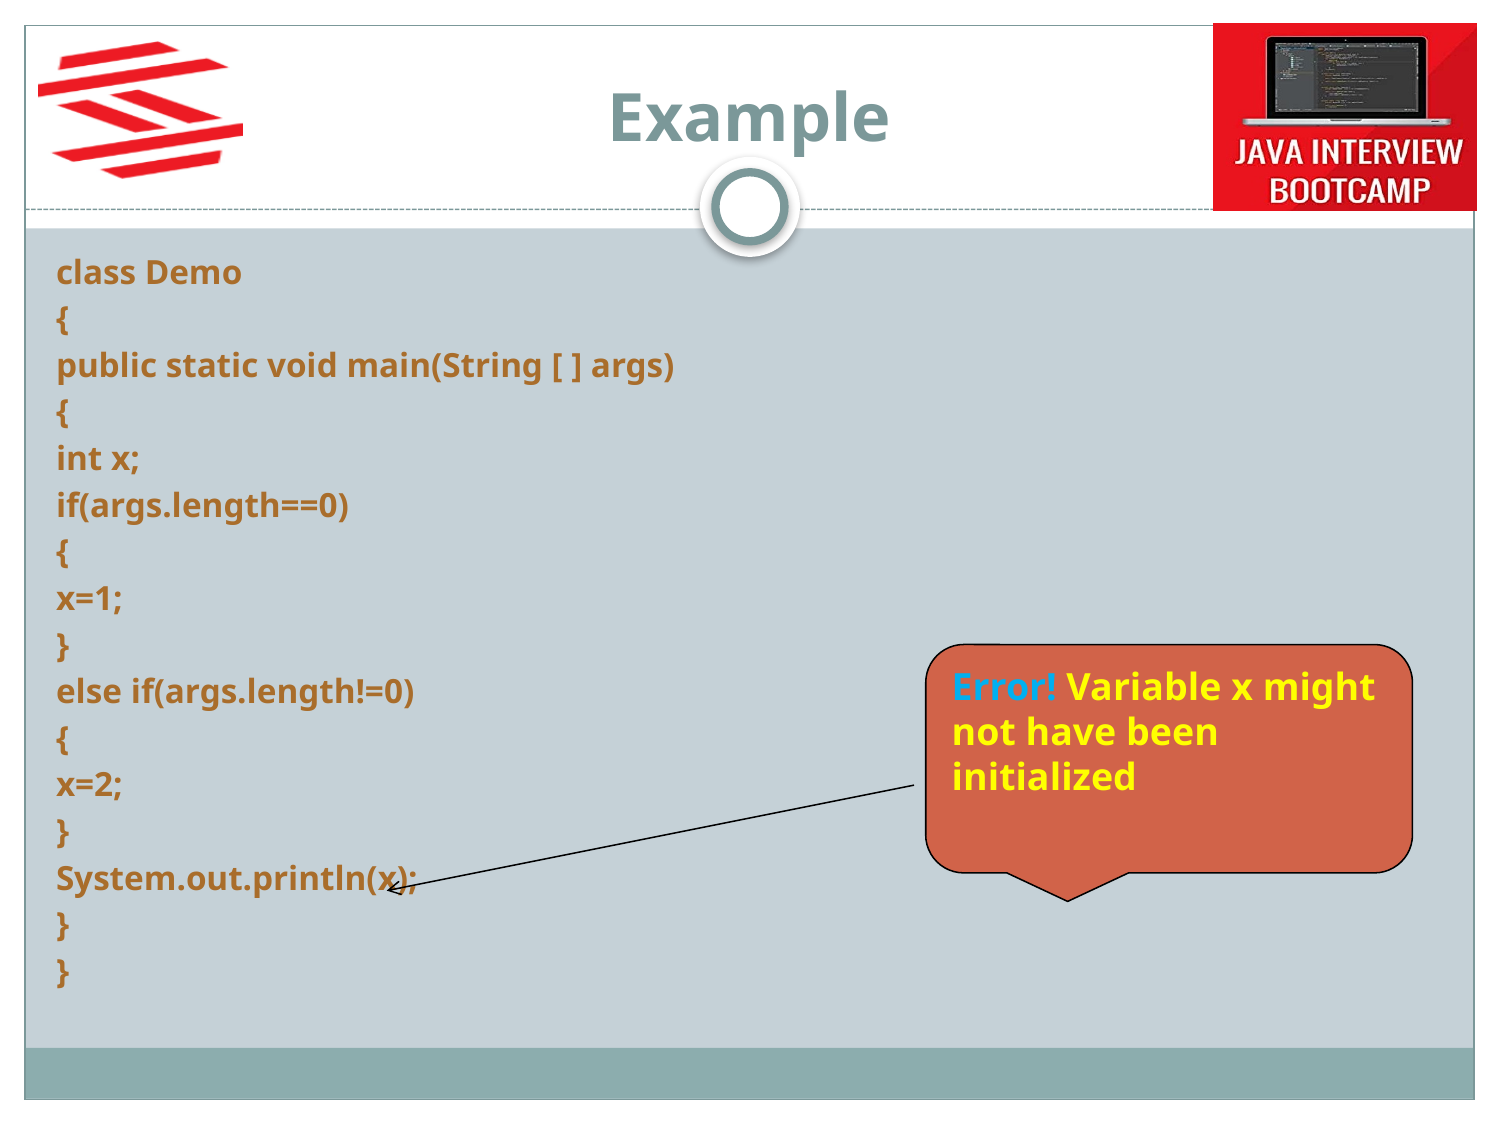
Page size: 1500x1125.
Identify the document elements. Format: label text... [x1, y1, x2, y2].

picture [1213, 23, 1477, 212]
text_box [386, 784, 915, 891]
title Example [237, 37, 1206, 162]
list class Demo { public static void main(String [ ] args) { int x; if(args.length==0) { x=1; } else if(args.length!=0) { x=2; } System.out.println(x); } } [41, 243, 1471, 1125]
picture [37, 40, 243, 185]
text_box Error! Variable x might not have been initialized [925, 644, 1413, 902]
